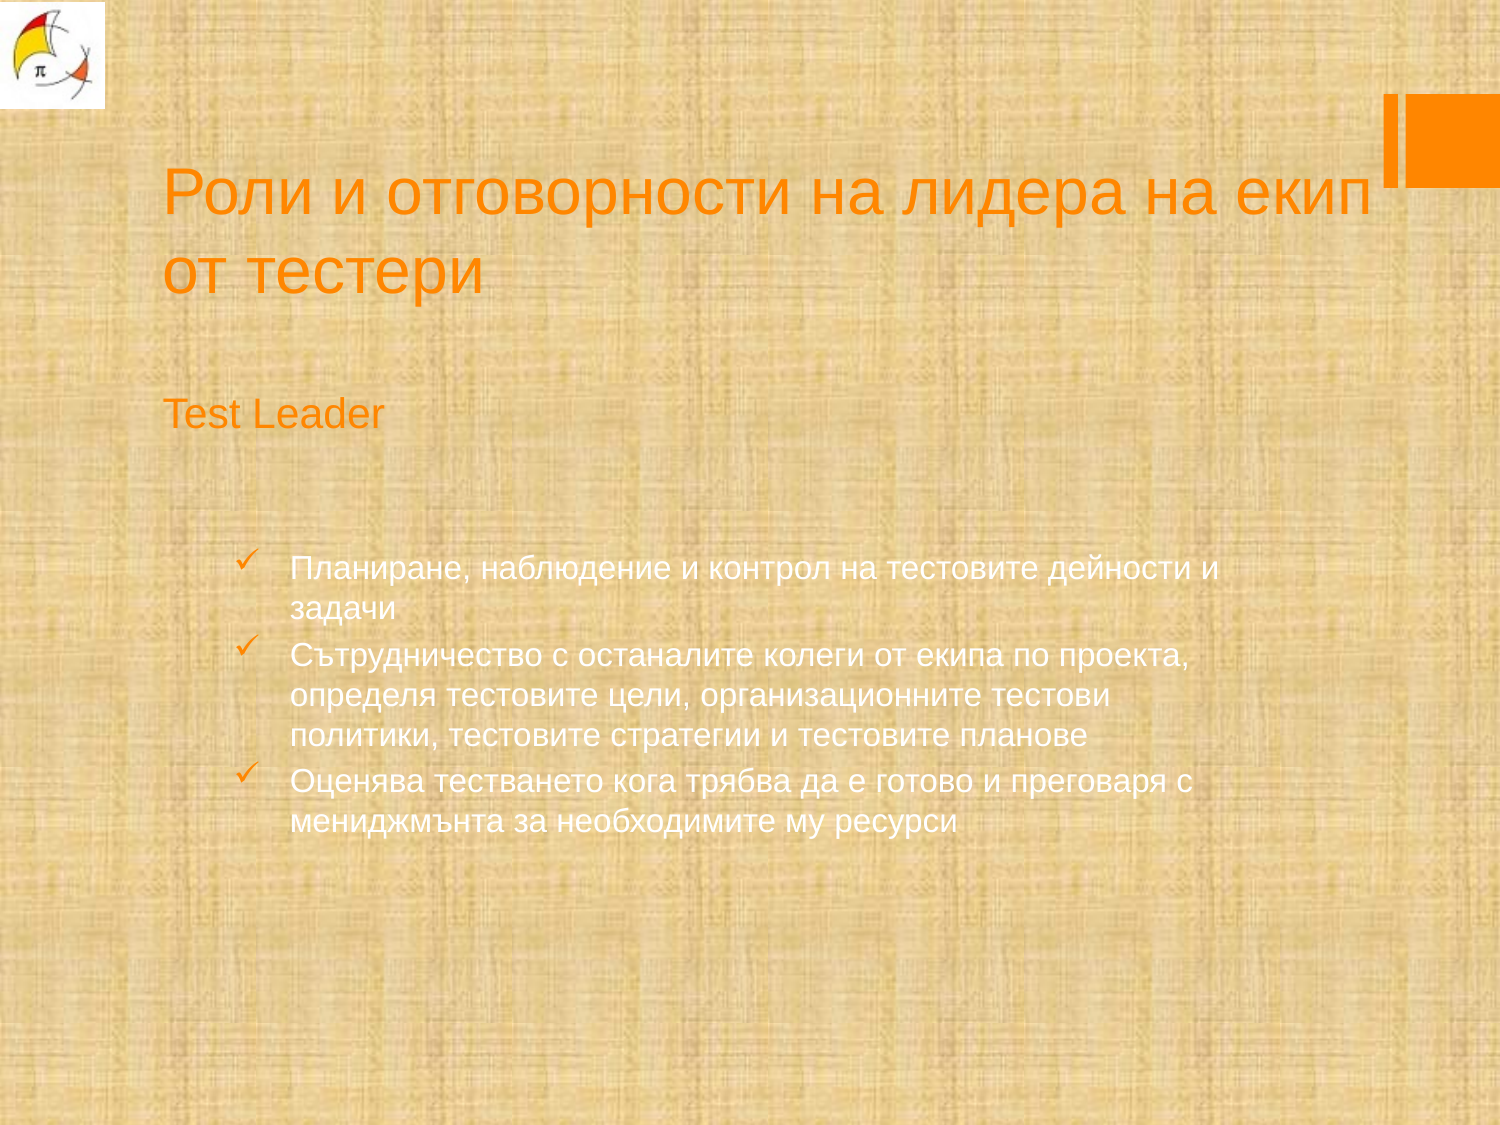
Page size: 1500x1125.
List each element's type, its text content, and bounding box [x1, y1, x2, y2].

subtitle Планиране, наблюдение и контрол на тестовите дейности и задачи Сътрудничество с останалите колеги от екипа по проекта, определя тестовите цели, организационните тестови политики, тестовите стратегии и тестовите планове Оценява тестването кога трябва да е готово и преговаря с мениджмънта за необходимите му ресурси [218, 538, 1269, 906]
title Роли и отговорности на лидера на екип от тестери Test Leader [147, 137, 1423, 445]
picture [0, 0, 1500, 1125]
